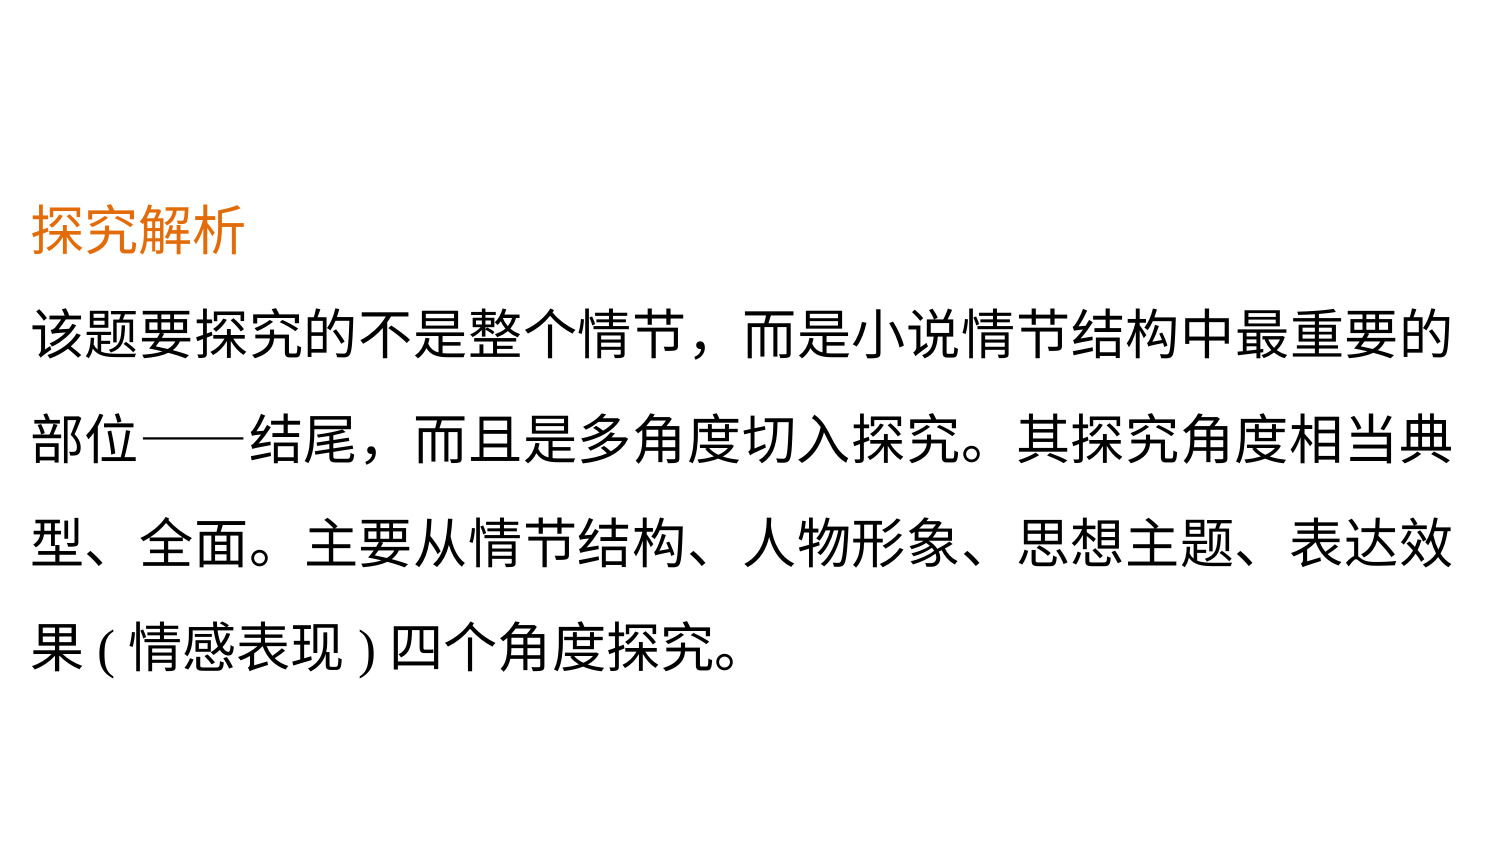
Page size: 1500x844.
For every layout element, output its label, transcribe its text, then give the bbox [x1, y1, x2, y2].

text_box 探究解析 该题要探究的不是整个情节，而是小说情节结构中最重要的部位——结尾，而且是多角度切入探究。其探究角度相当典型、全面。主要从情节结构、人物形象、思想主题、表达效果(情感表现)四个角度探究。 [15, 150, 1469, 686]
